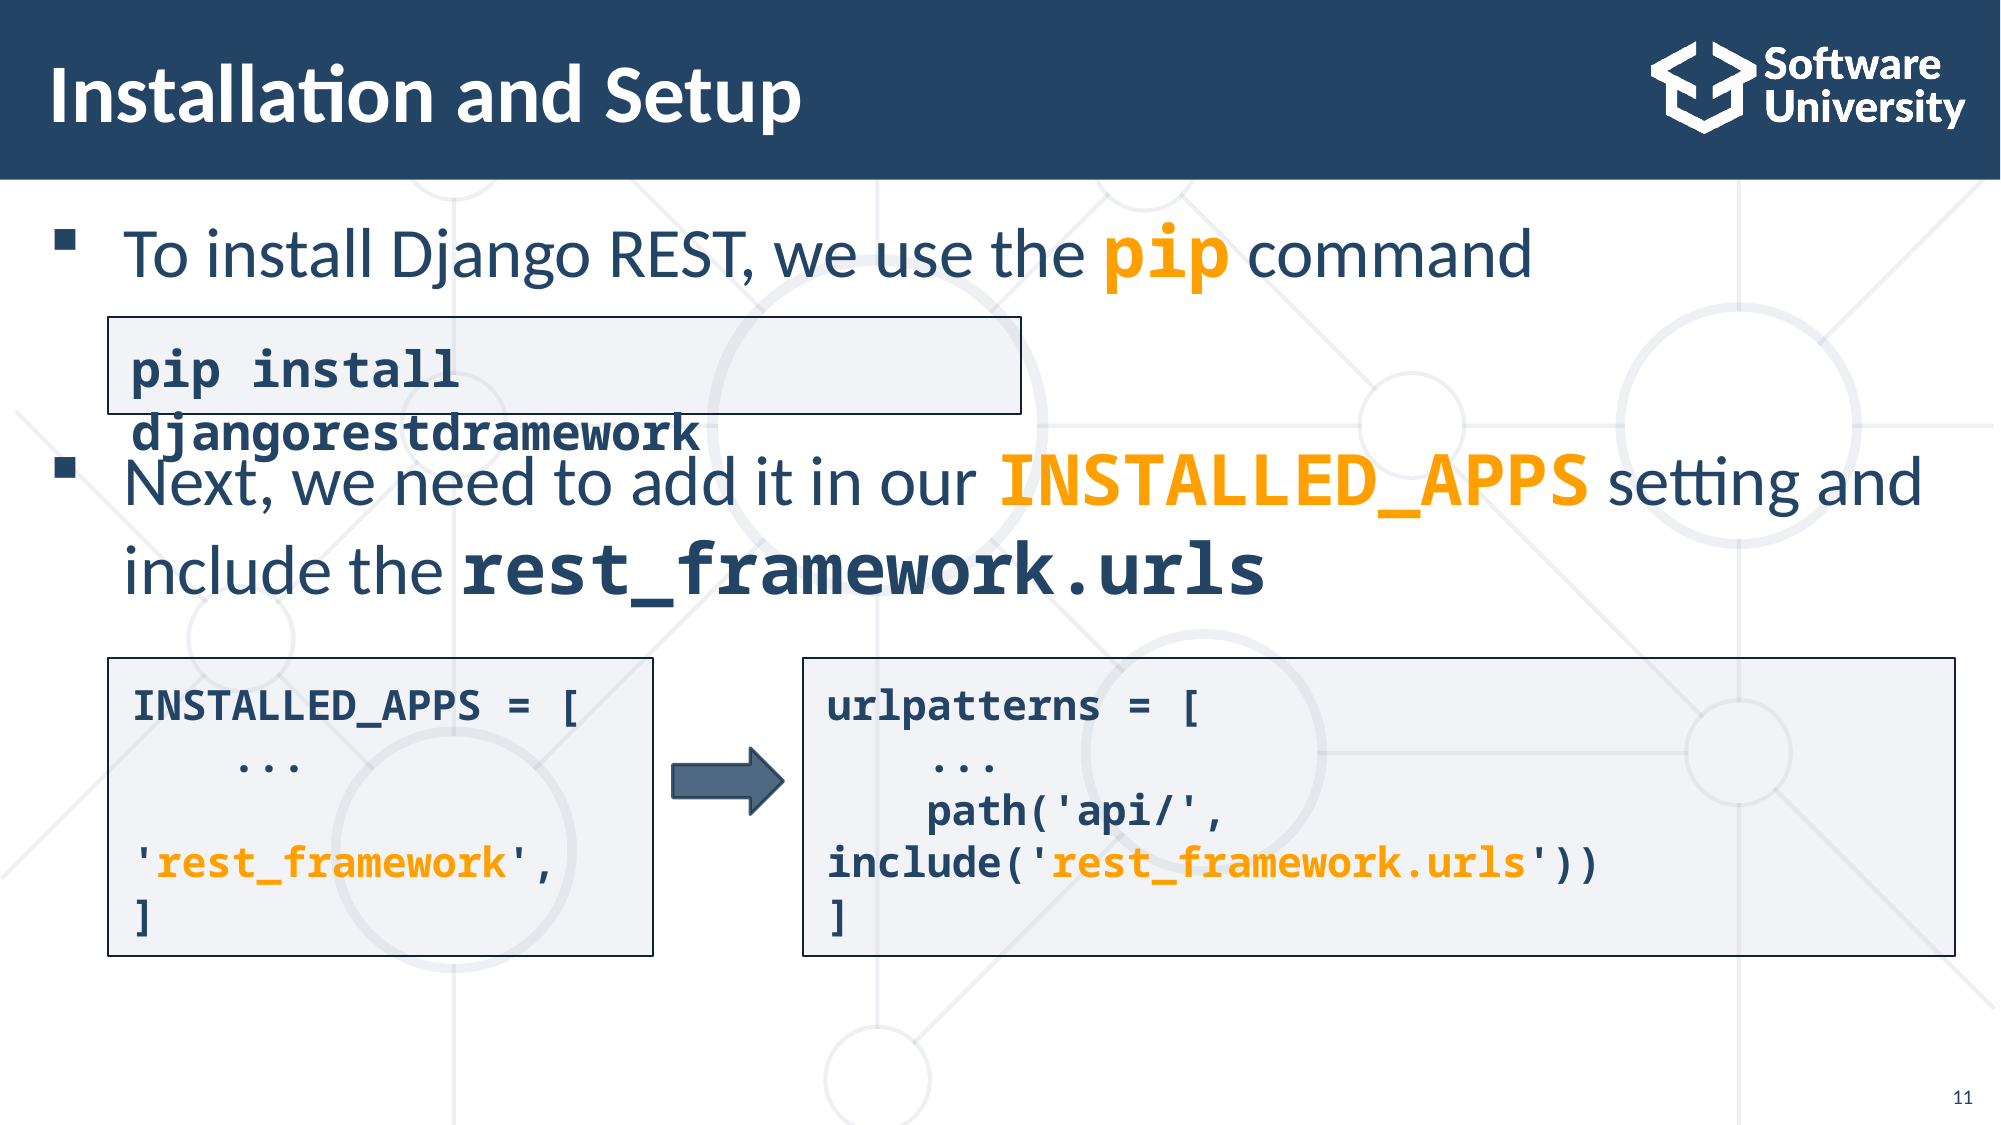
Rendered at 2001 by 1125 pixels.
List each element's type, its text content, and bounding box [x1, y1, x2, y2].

list pip install djangorestdramework [107, 316, 1022, 415]
text_box INSTALLED_APPS = [ ... 'rest_framework', ] [108, 658, 653, 957]
text_box urlpatterns = [ ... path('api/', include('rest_framework.urls')) ] [803, 658, 1955, 957]
slide_number 11 [1927, 1067, 1989, 1117]
list To install Django REST, we use the pip command Next, we need to add it in our INSTALLED_APPS setting and include the rest_framework.urls [31, 196, 1969, 1109]
text_box [670, 745, 786, 817]
title Installation and Setup [31, 16, 1625, 162]
picture [1651, 41, 1966, 134]
